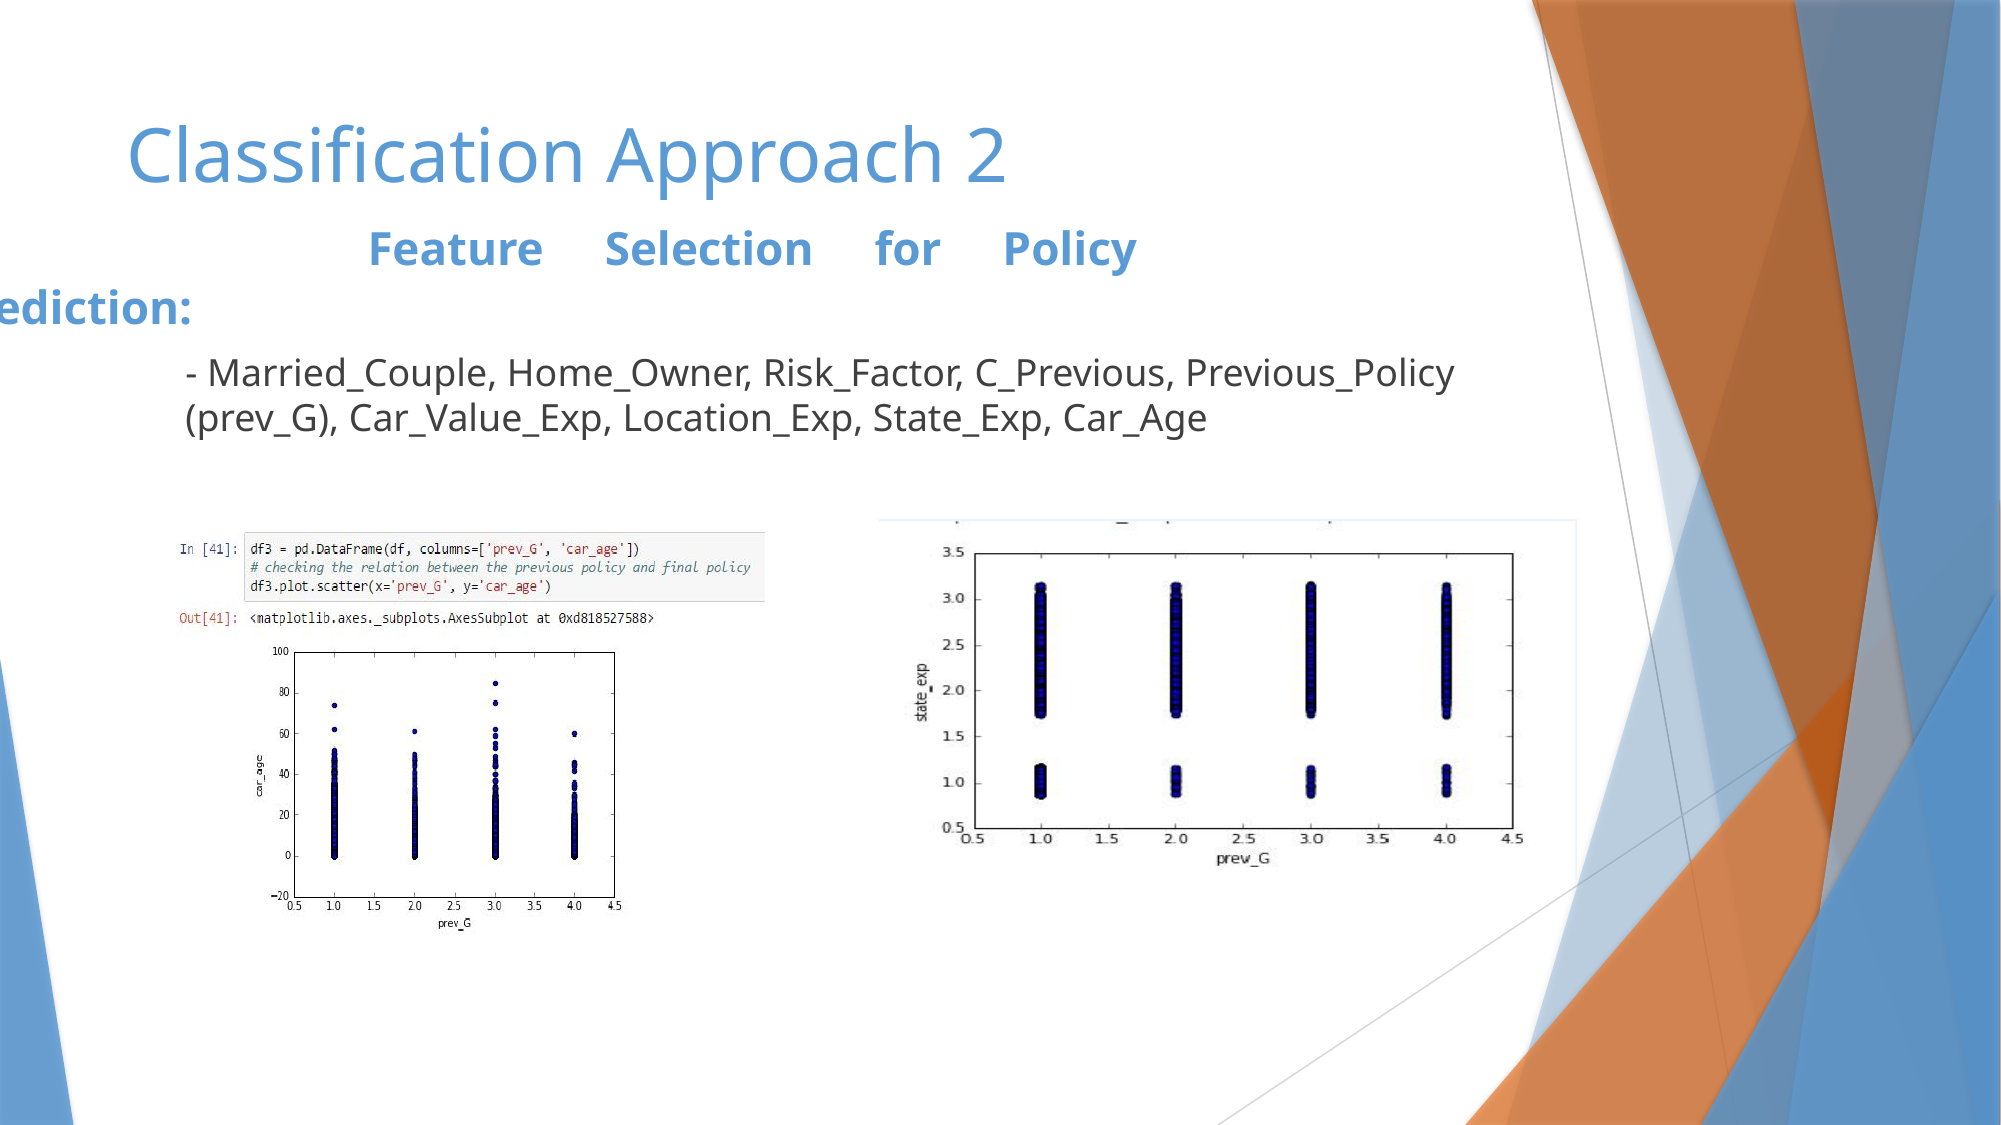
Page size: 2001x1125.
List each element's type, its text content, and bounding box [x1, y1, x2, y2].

text_box - Married_Couple, Home_Owner, Risk_Factor, C_Previous, Previous_Policy (prev_G), Car_Value_Exp, Location_Exp, State_Exp, Car_Age [170, 341, 1588, 446]
title Classification Approach 2 [111, 99, 1522, 317]
text_box Feature Selection for Policy prediction: [0, 208, 1152, 417]
picture [169, 519, 766, 942]
picture [878, 519, 1577, 881]
